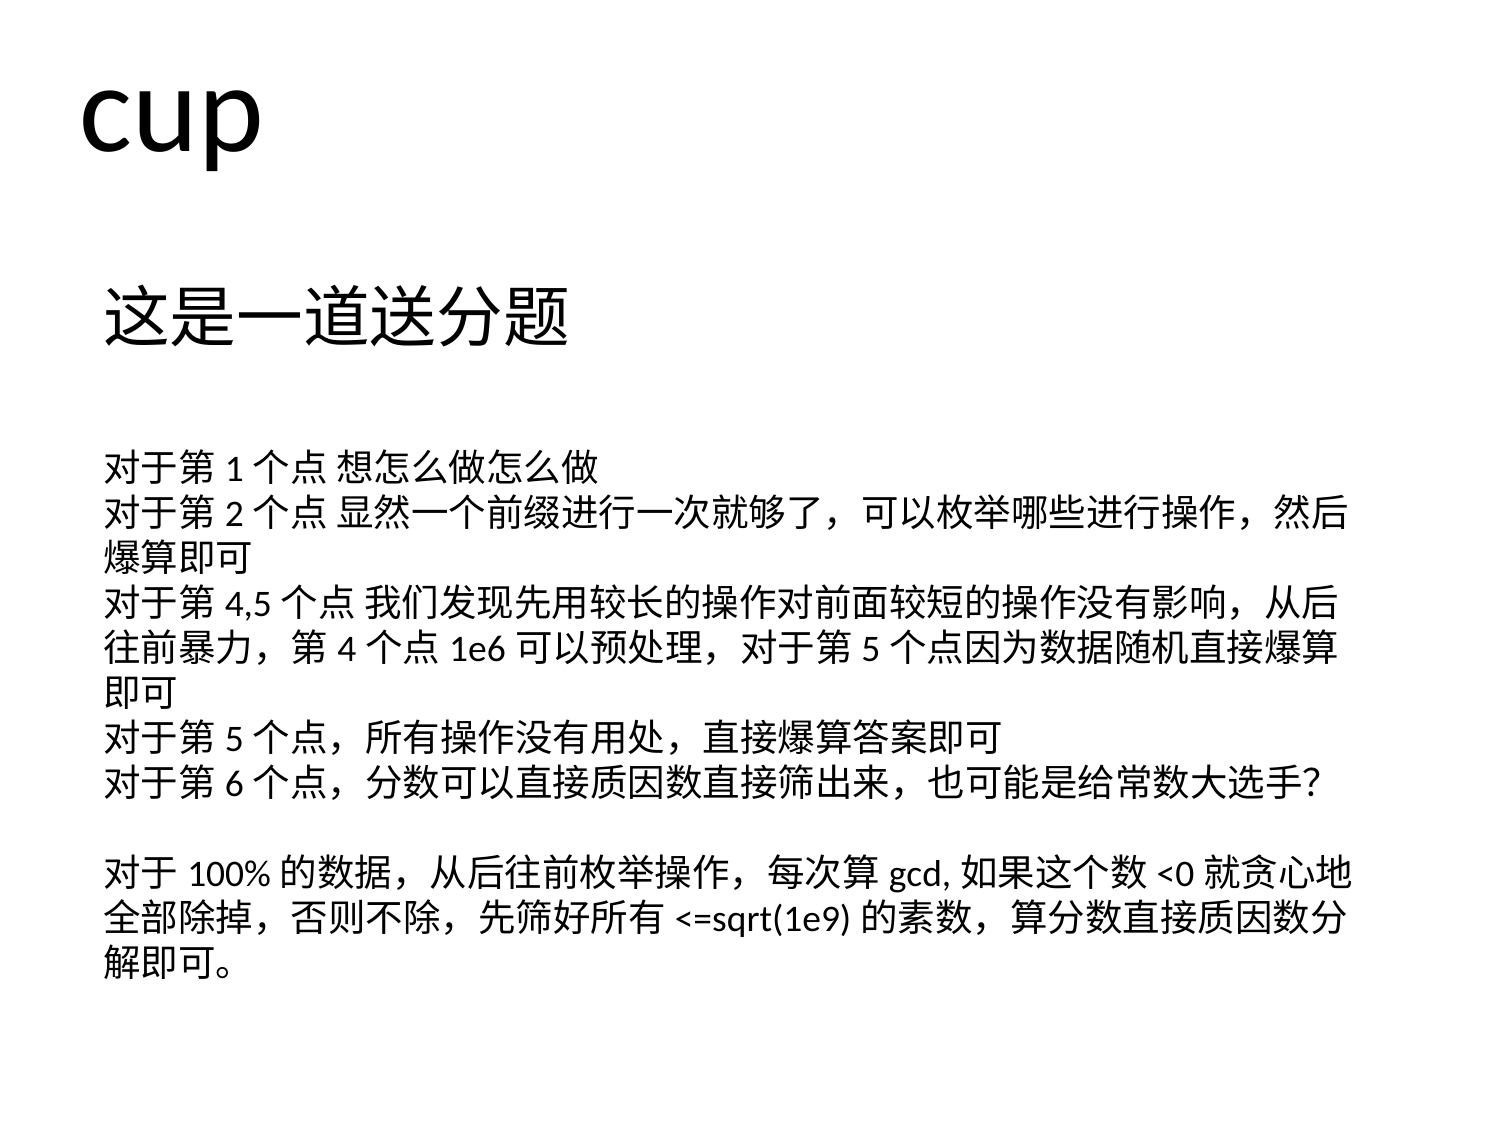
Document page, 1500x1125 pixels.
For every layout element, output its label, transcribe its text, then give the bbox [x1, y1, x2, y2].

text_box cup [64, 19, 1046, 184]
text_box 这是一道送分题 对于第1个点 想怎么做怎么做 对于第2个点 显然一个前缀进行一次就够了，可以枚举哪些进行操作，然后爆算即可 对于第4,5个点 我们发现先用较长的操作对前面较短的操作没有影响，从后往前暴力，第4个点1e6可以预处理，对于第5个点因为数据随机直接爆算即可 对于第5个点，所有操作没有用处，直接爆算答案即可 对于第6个点，分数可以直接质因数直接筛出来，也可能是给常数大选手？ 对于100%的数据，从后往前枚举操作，每次算gcd,如果这个数<0就贪心地全部除掉，否则不除，先筛好所有<=sqrt(1e9)的素数，算分数直接质因数分解即可。 [88, 267, 1388, 992]
